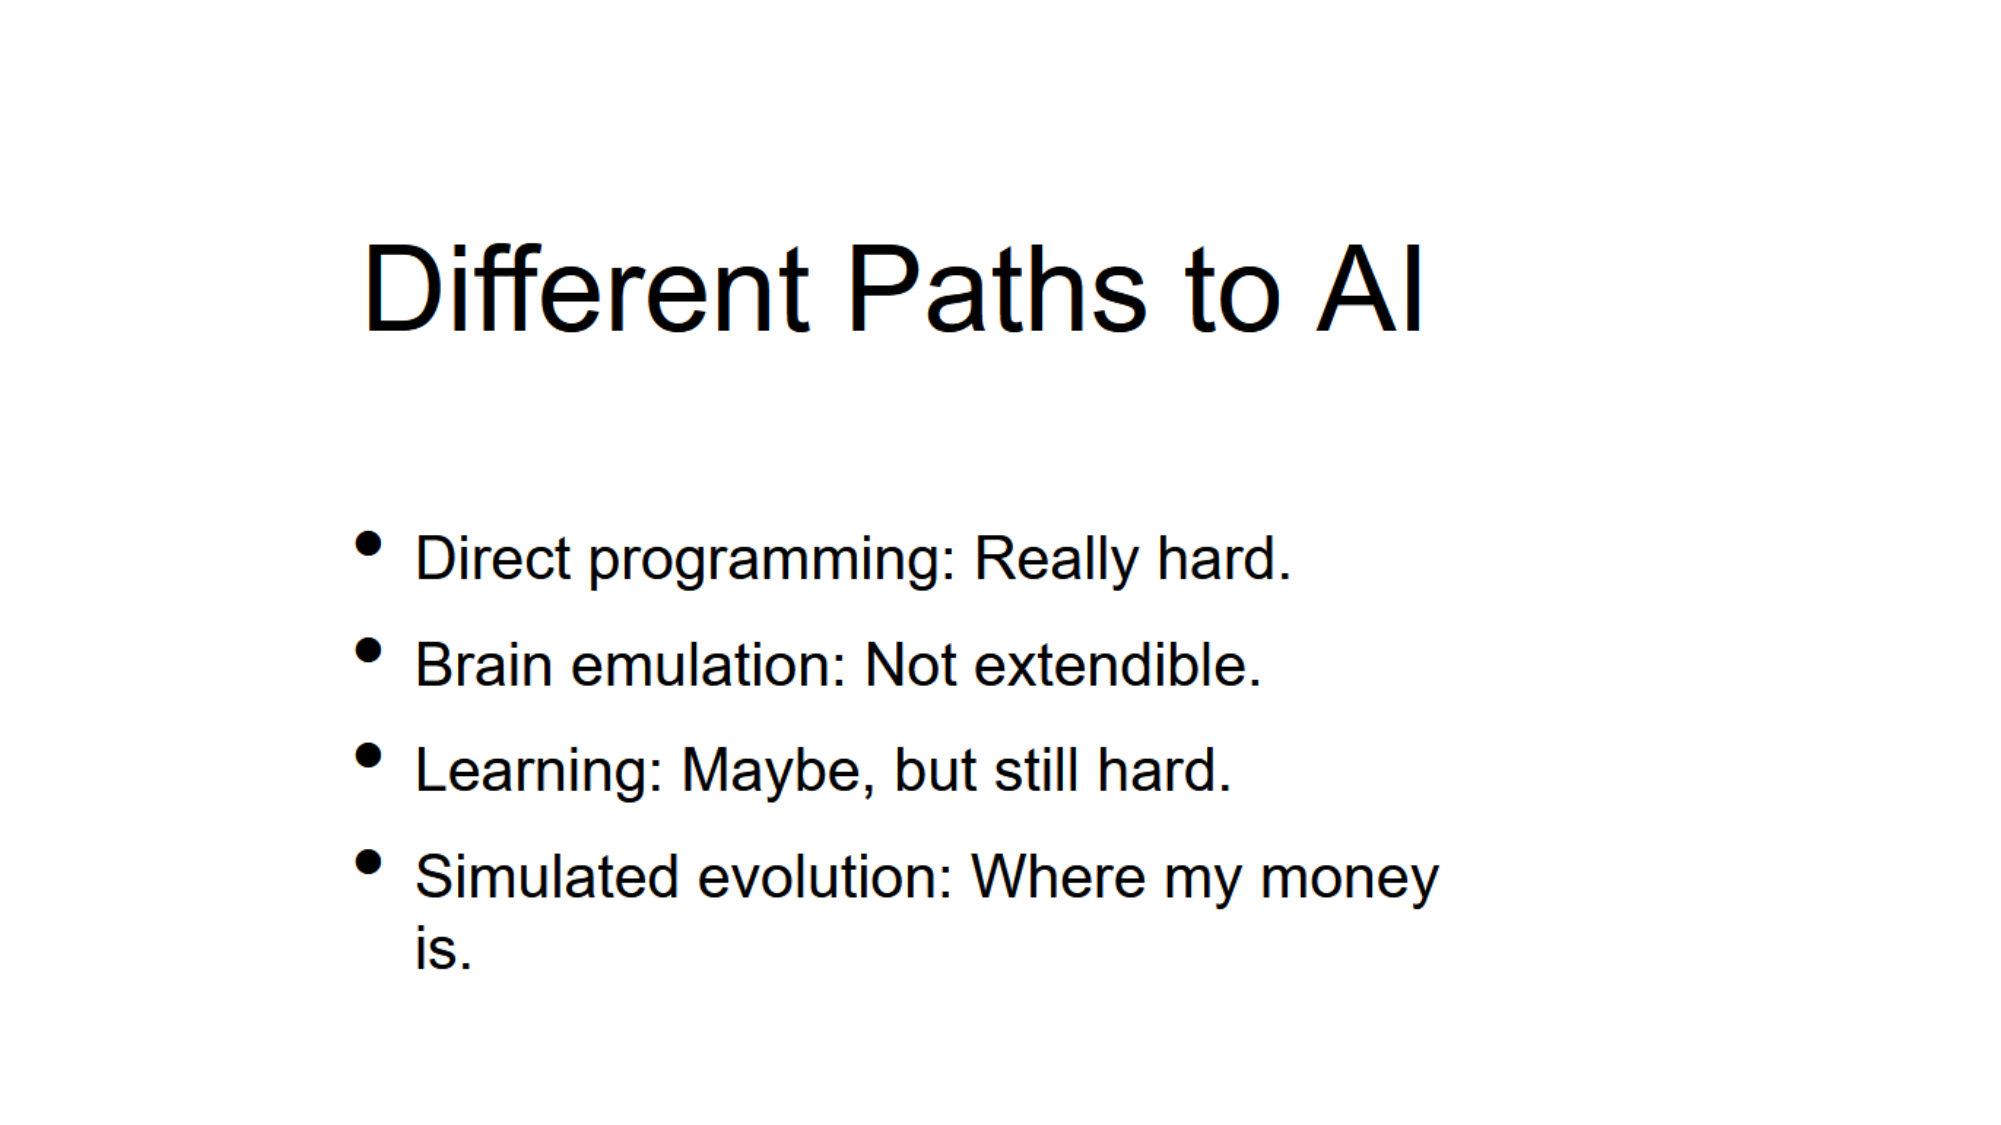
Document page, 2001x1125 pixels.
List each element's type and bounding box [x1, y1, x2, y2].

picture [238, 182, 1571, 1070]
